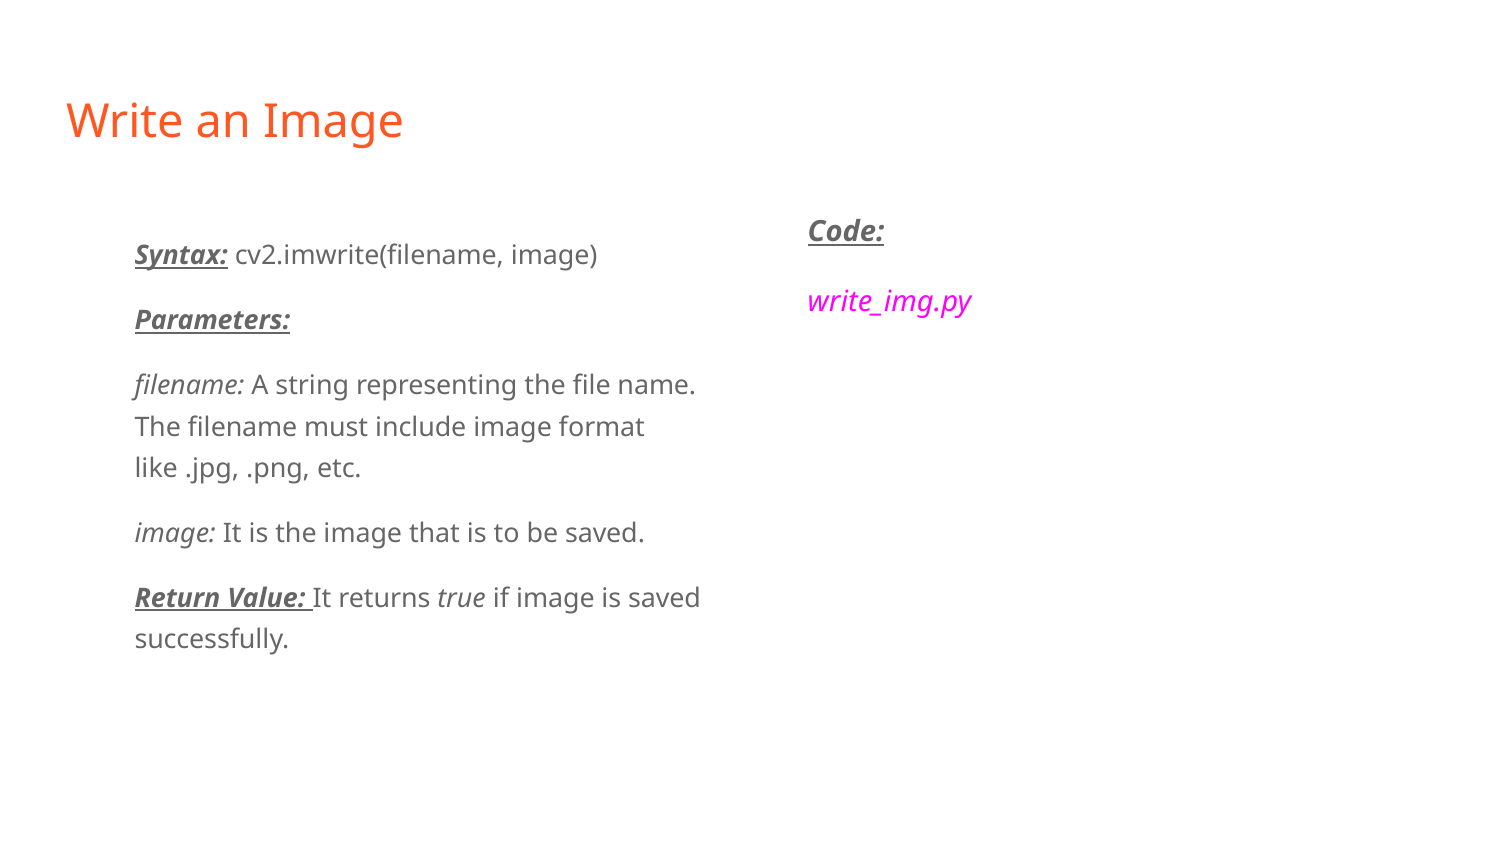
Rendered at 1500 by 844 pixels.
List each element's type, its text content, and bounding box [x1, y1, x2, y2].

list Syntax: cv2.imwrite(filename, image) Parameters: filename: A string representing the file name. The filename must include image format like .jpg, .png, etc. image: It is the image that is to be saved. Return Value: It returns true if image is saved successfully. [119, 216, 739, 676]
title Write an Image [51, 72, 1449, 167]
list Code: write_img.py [792, 189, 1449, 750]
